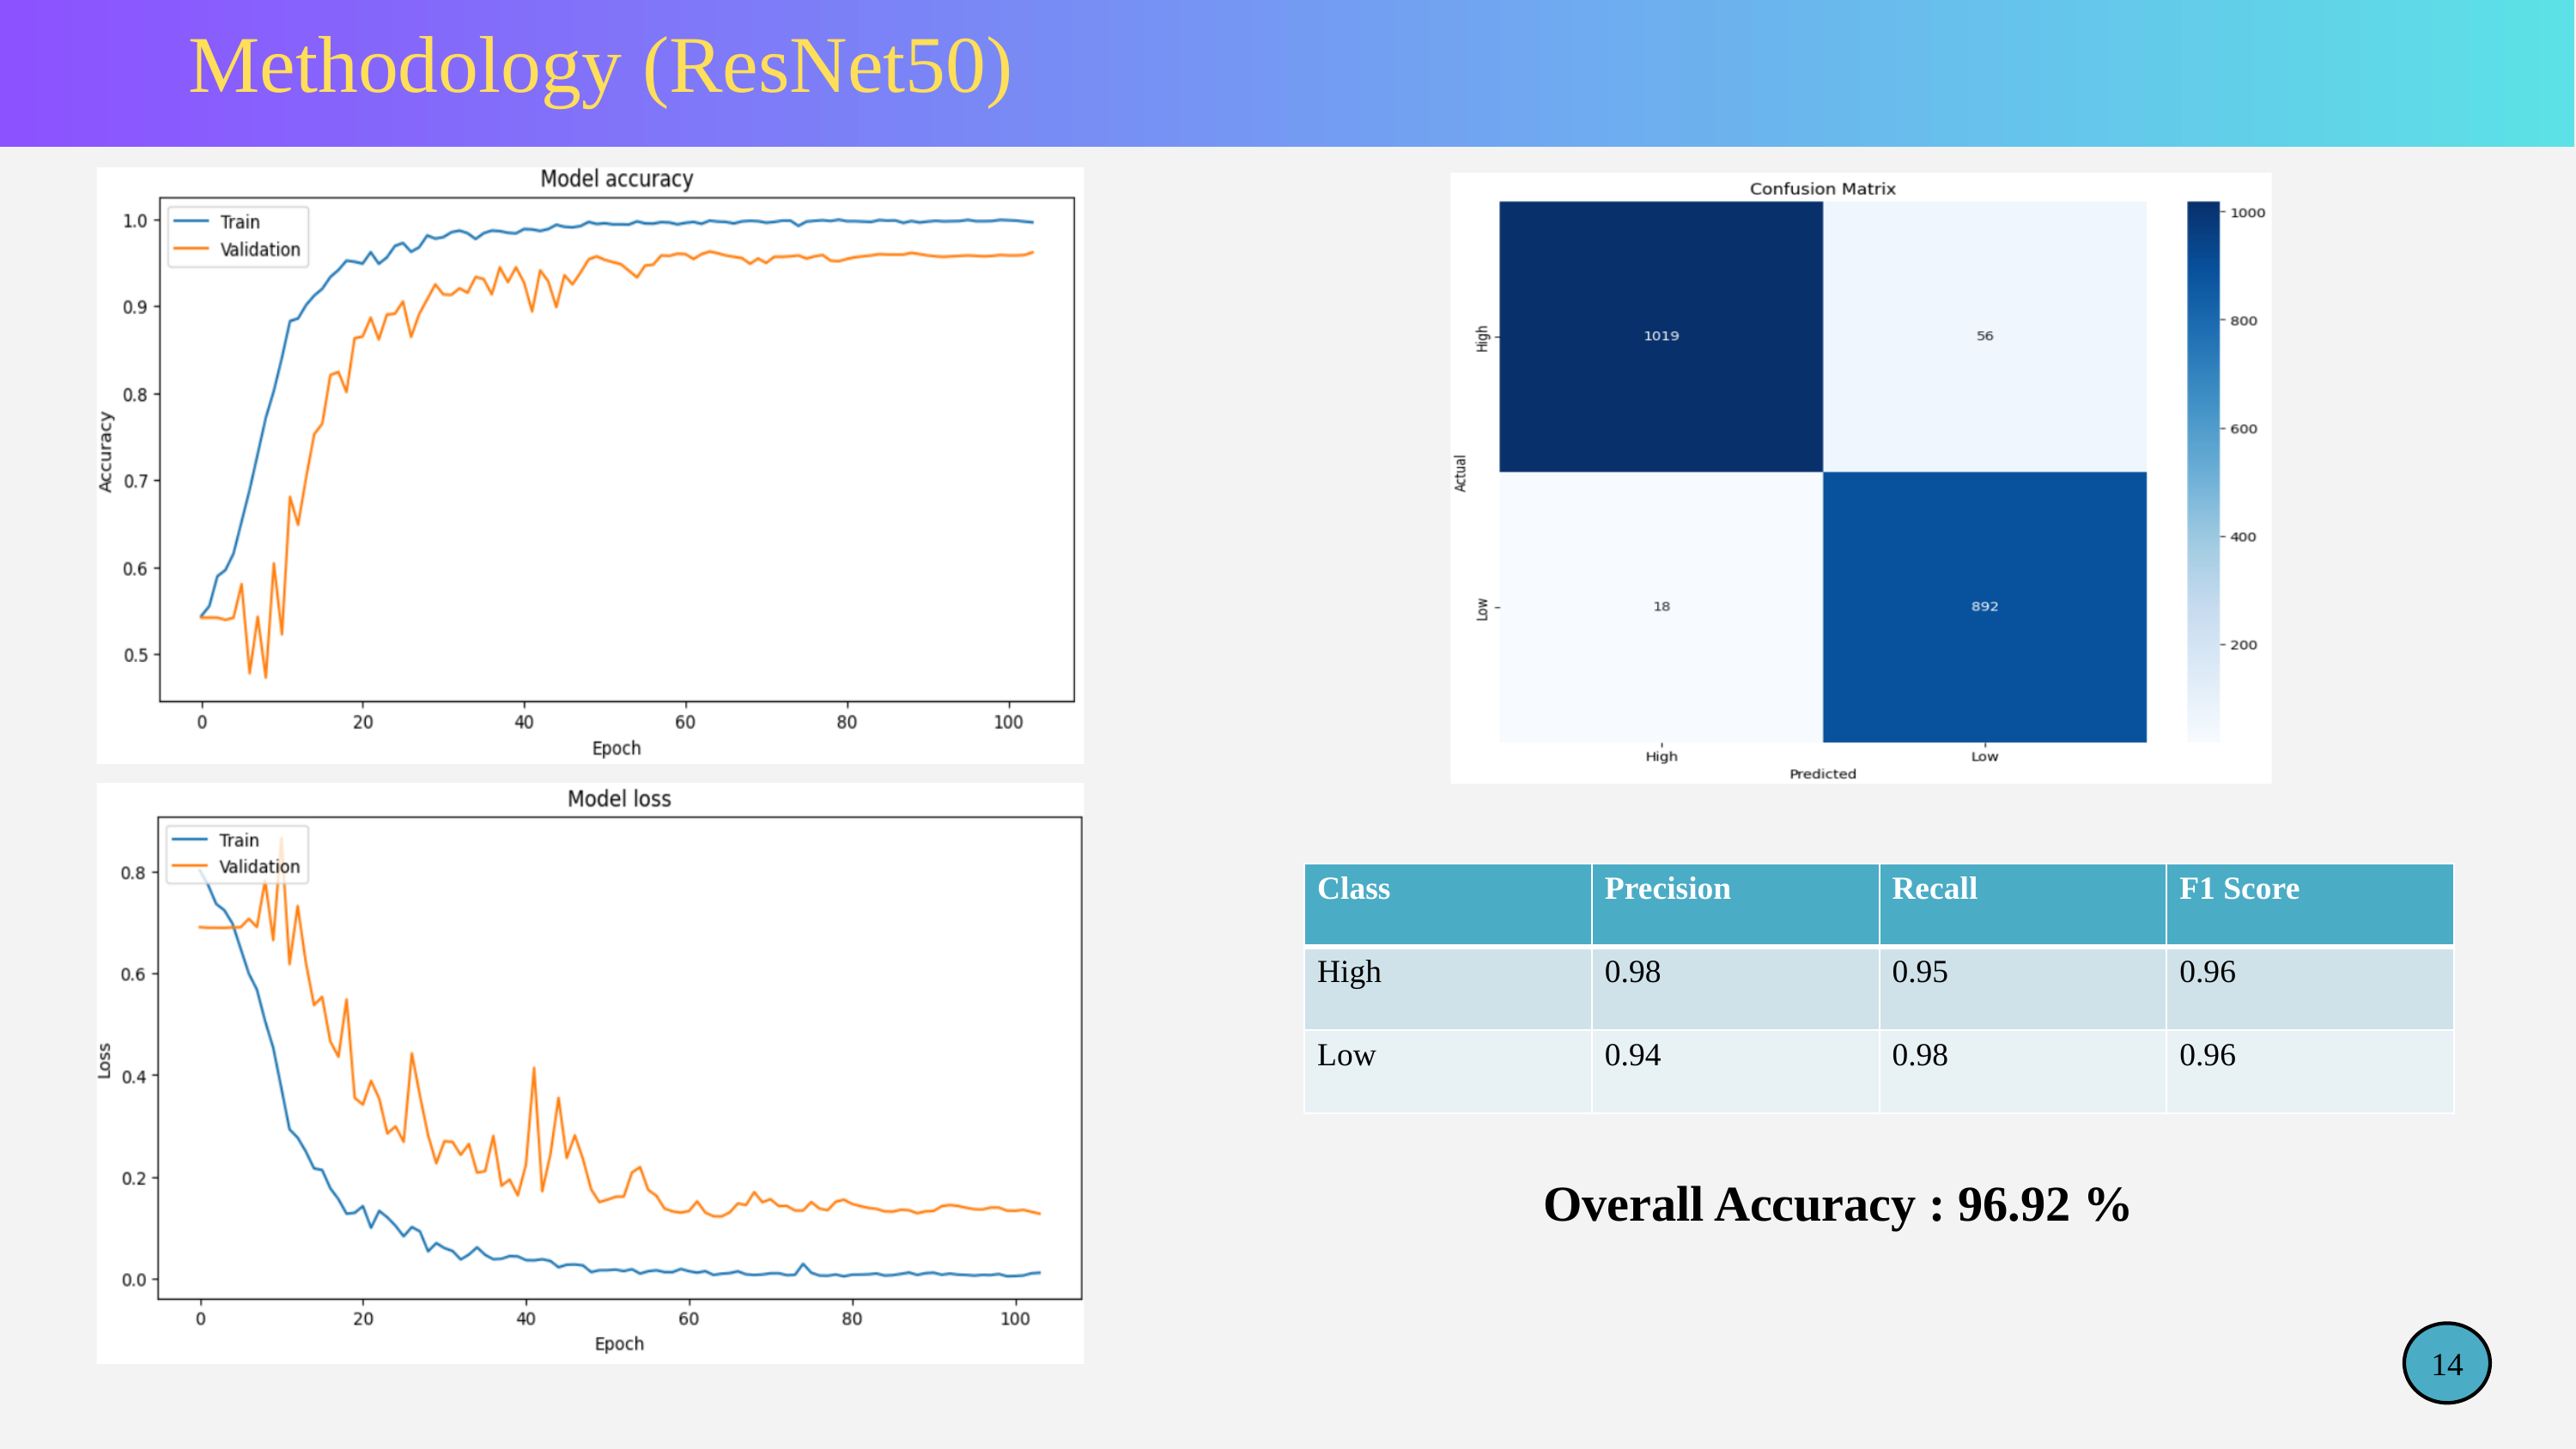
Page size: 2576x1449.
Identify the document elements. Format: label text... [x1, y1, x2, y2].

table_cell 0.95 [1880, 949, 2166, 1029]
table_header Class [1305, 864, 1591, 944]
table_cell 0.98 [1593, 949, 1879, 1029]
text_box 14 [2402, 1321, 2493, 1405]
text_box Overall Accuracy : 96.92 % [1530, 1164, 2384, 1238]
table_header Recall [1880, 864, 2166, 944]
table_cell 0.96 [2167, 949, 2453, 1029]
table_header F1 Score [2167, 864, 2453, 944]
table_header Precision [1593, 864, 1879, 944]
table_cell 0.96 [2167, 1031, 2453, 1113]
picture [96, 783, 1084, 1365]
picture [96, 167, 1084, 764]
table_cell 0.94 [1593, 1031, 1879, 1113]
picture [1450, 173, 2272, 785]
table_cell High [1305, 949, 1591, 1029]
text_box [0, 0, 2575, 147]
table_cell Low [1305, 1031, 1591, 1113]
table_cell 0.98 [1880, 1031, 2166, 1113]
